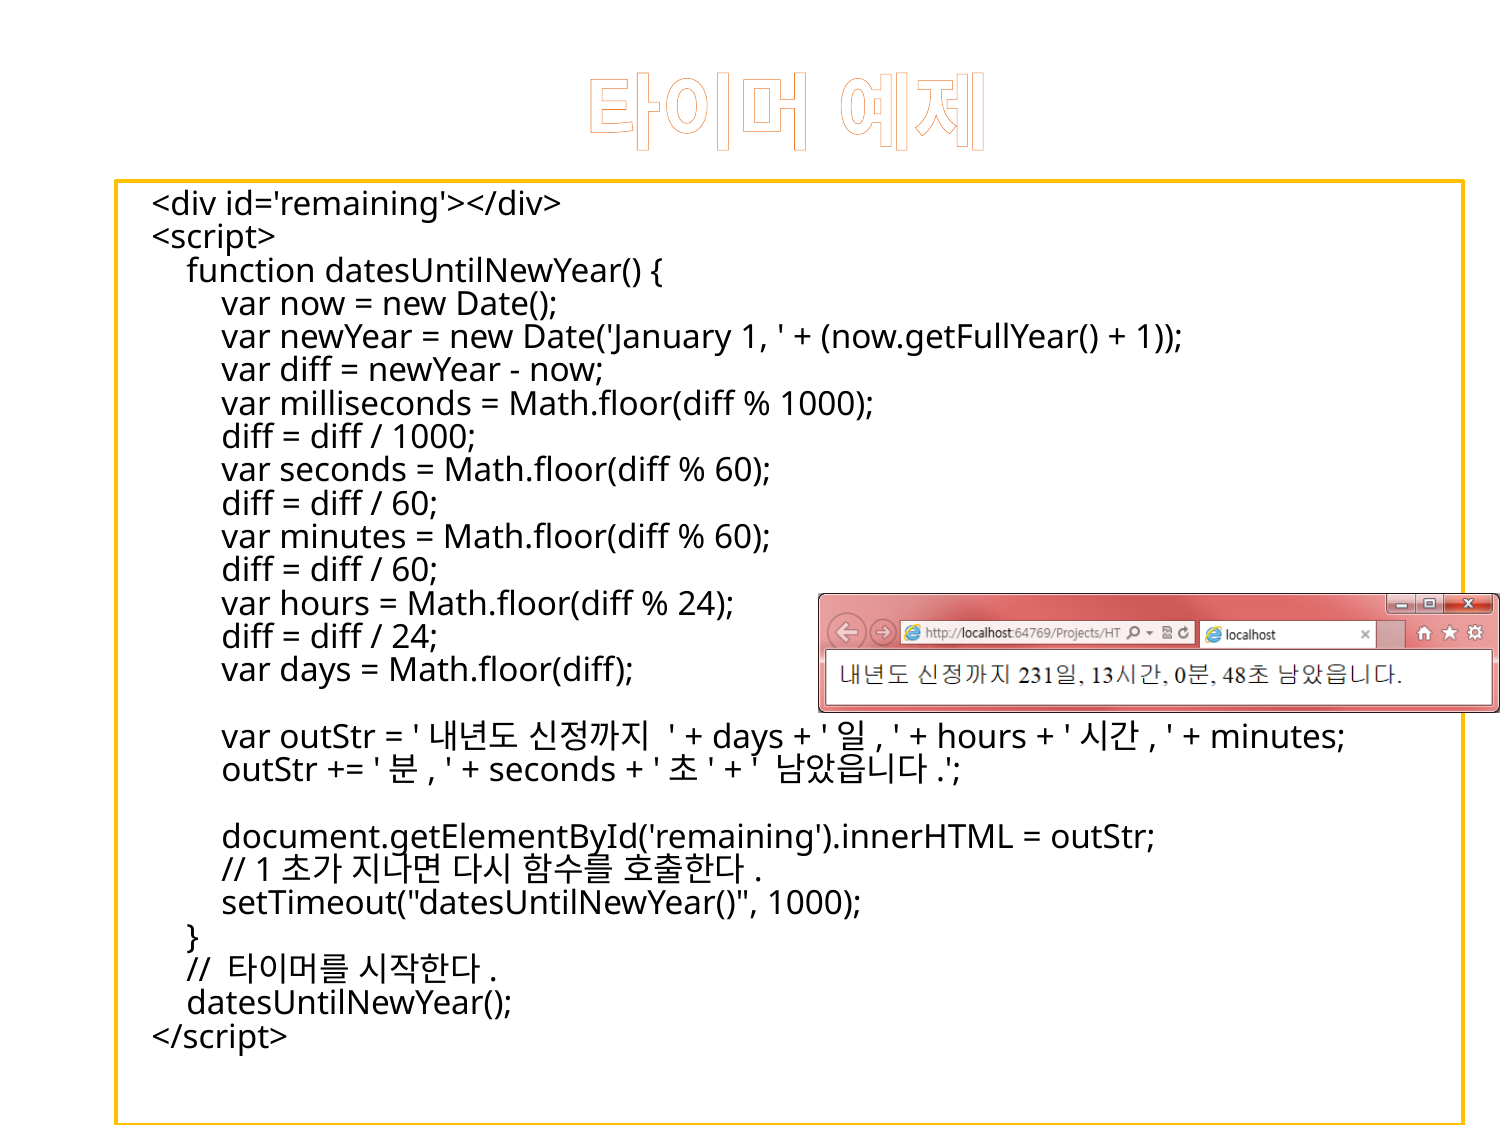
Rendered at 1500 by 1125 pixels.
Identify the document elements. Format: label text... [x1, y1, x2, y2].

text_box <div id='remaining'></div> <script> function datesUntilNewYear() { var now = new Date(); var newYear = new Date('January 1, ' + (now.getFullYear() + 1)); var diff = newYear - now; var milliseconds = Math.floor(diff % 1000); diff = diff / 1000; var seconds = Math.floor(diff % 60); diff = diff / 60; var minutes = Math.floor(diff % 60); diff = diff / 60; var hours = Math.floor(diff % 24); diff = diff / 24; var days = Math.floor(diff); var outStr = '내년도 신정까지 ' + days + '일, ' + hours + '시간, ' + minutes; outStr += '분, ' + seconds + '초' + ' 남았읍니다.'; document.getElementById('remaining').innerHTML = outStr; // 1초가 지나면 다시 함수를 호출한다. setTimeout("datesUntilNewYear()", 1000); } // 타이머를 시작한다. datesUntilNewYear(); </script> [114, 179, 1465, 1125]
title 타이머 예제 [112, 62, 1463, 157]
picture [818, 592, 1500, 714]
